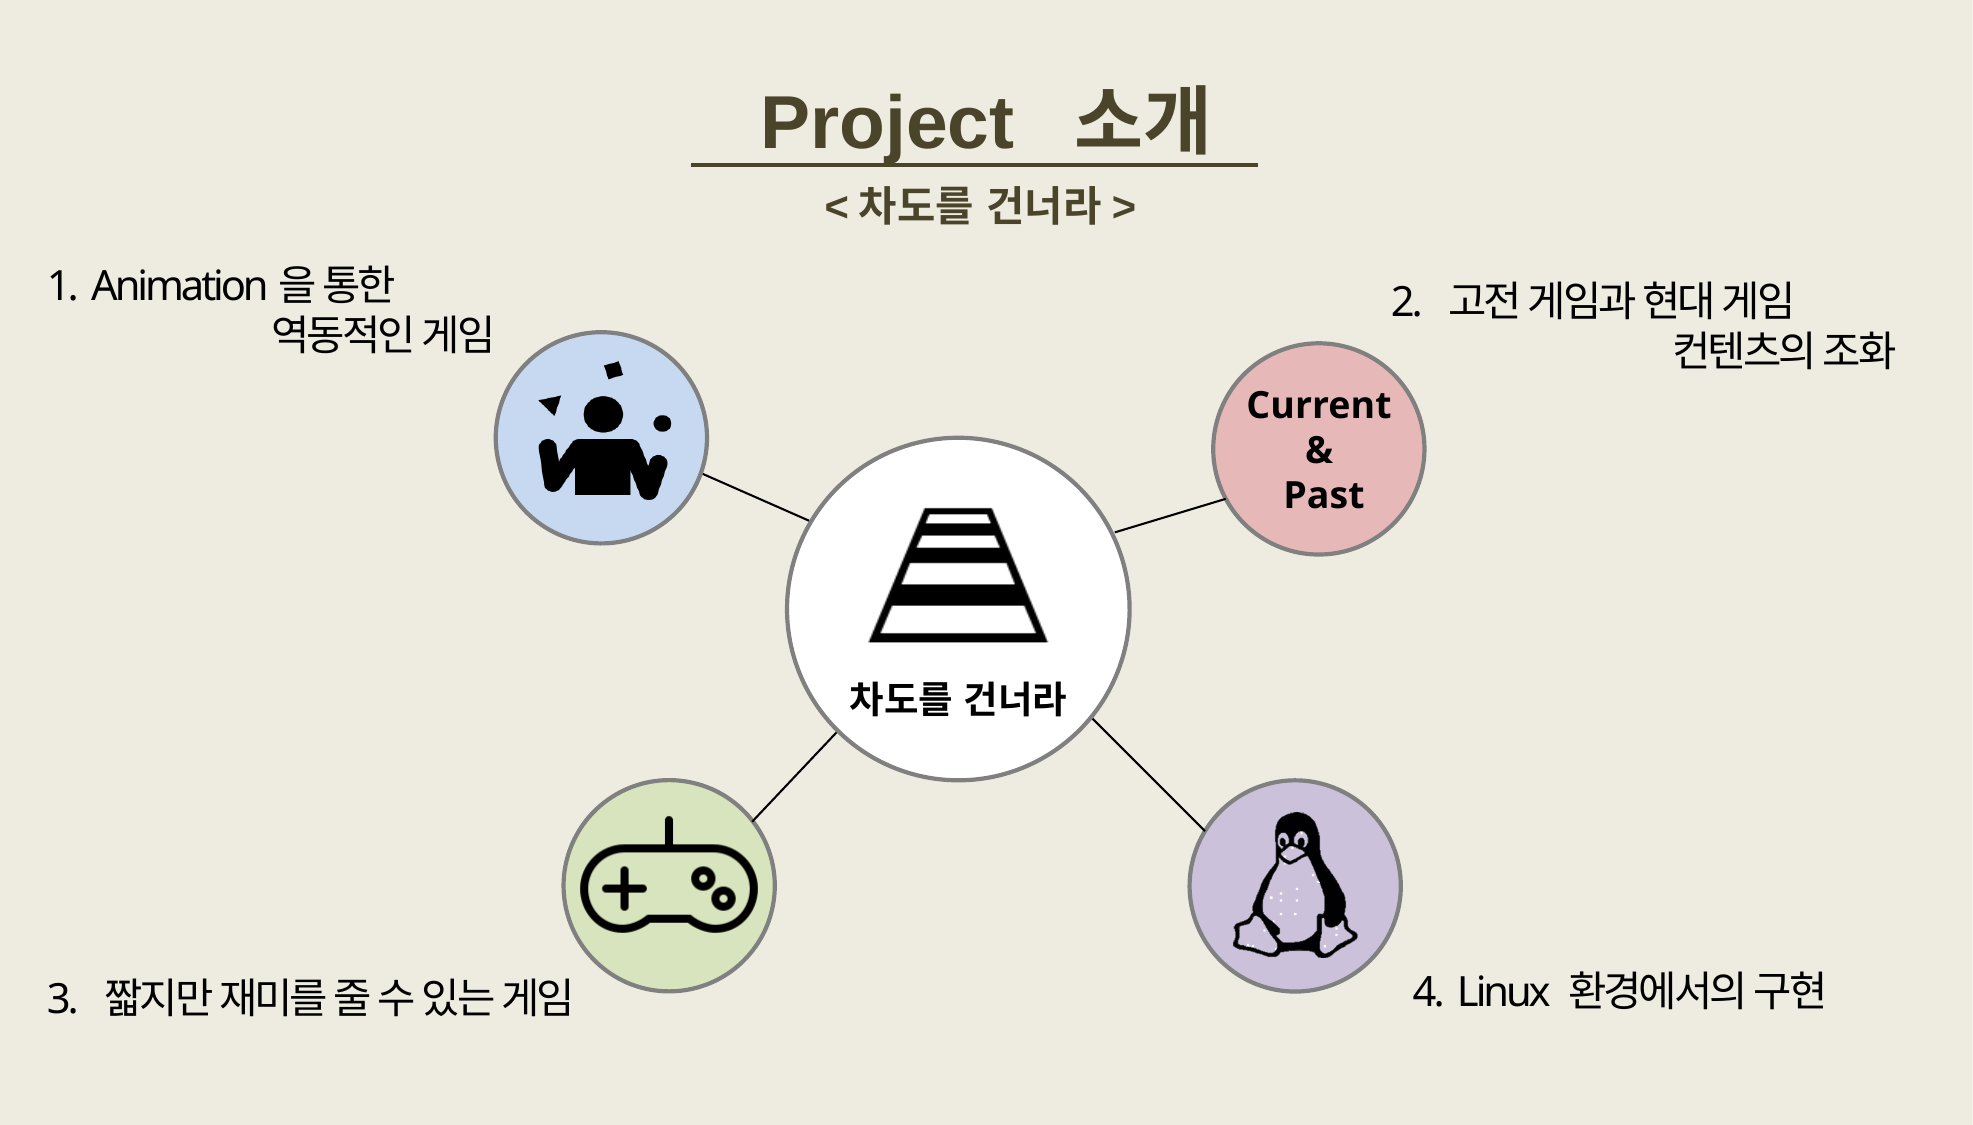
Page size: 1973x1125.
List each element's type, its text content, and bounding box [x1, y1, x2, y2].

text_box [1242, 341, 1396, 373]
text_box <차도를 건너라> [852, 736, 1076, 783]
text_box <차도를 건너라> [419, 172, 1542, 238]
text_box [700, 472, 801, 522]
text_box 1. Animation을 통한 역동적인 게임 [32, 251, 550, 367]
text_box [1223, 965, 1369, 994]
text_box [617, 980, 722, 994]
text_box [1211, 386, 1231, 502]
text_box [1240, 523, 1398, 557]
picture [806, 423, 1112, 729]
picture [1222, 811, 1369, 958]
picture [568, 770, 770, 971]
text_box Project 소개 [691, 66, 1282, 172]
text_box [1187, 778, 1403, 964]
text_box [493, 330, 710, 546]
text_box <차도를 건너라> [784, 536, 801, 682]
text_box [1115, 498, 1226, 533]
text_box Current & Past [1231, 373, 1417, 523]
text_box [1082, 709, 1206, 832]
text_box <차도를 건너라> [1115, 541, 1132, 679]
text_box 2. 고전 게임과 현대 게임 컨텐츠의 조화 [1376, 267, 1912, 382]
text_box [751, 720, 848, 822]
text_box 4. Linux 환경에서의 구현 [1352, 957, 1888, 1023]
picture [529, 361, 680, 501]
text_box [1417, 404, 1427, 494]
text_box 3. 짧지만 재미를 줄 수 있는 게임 [32, 964, 632, 1029]
